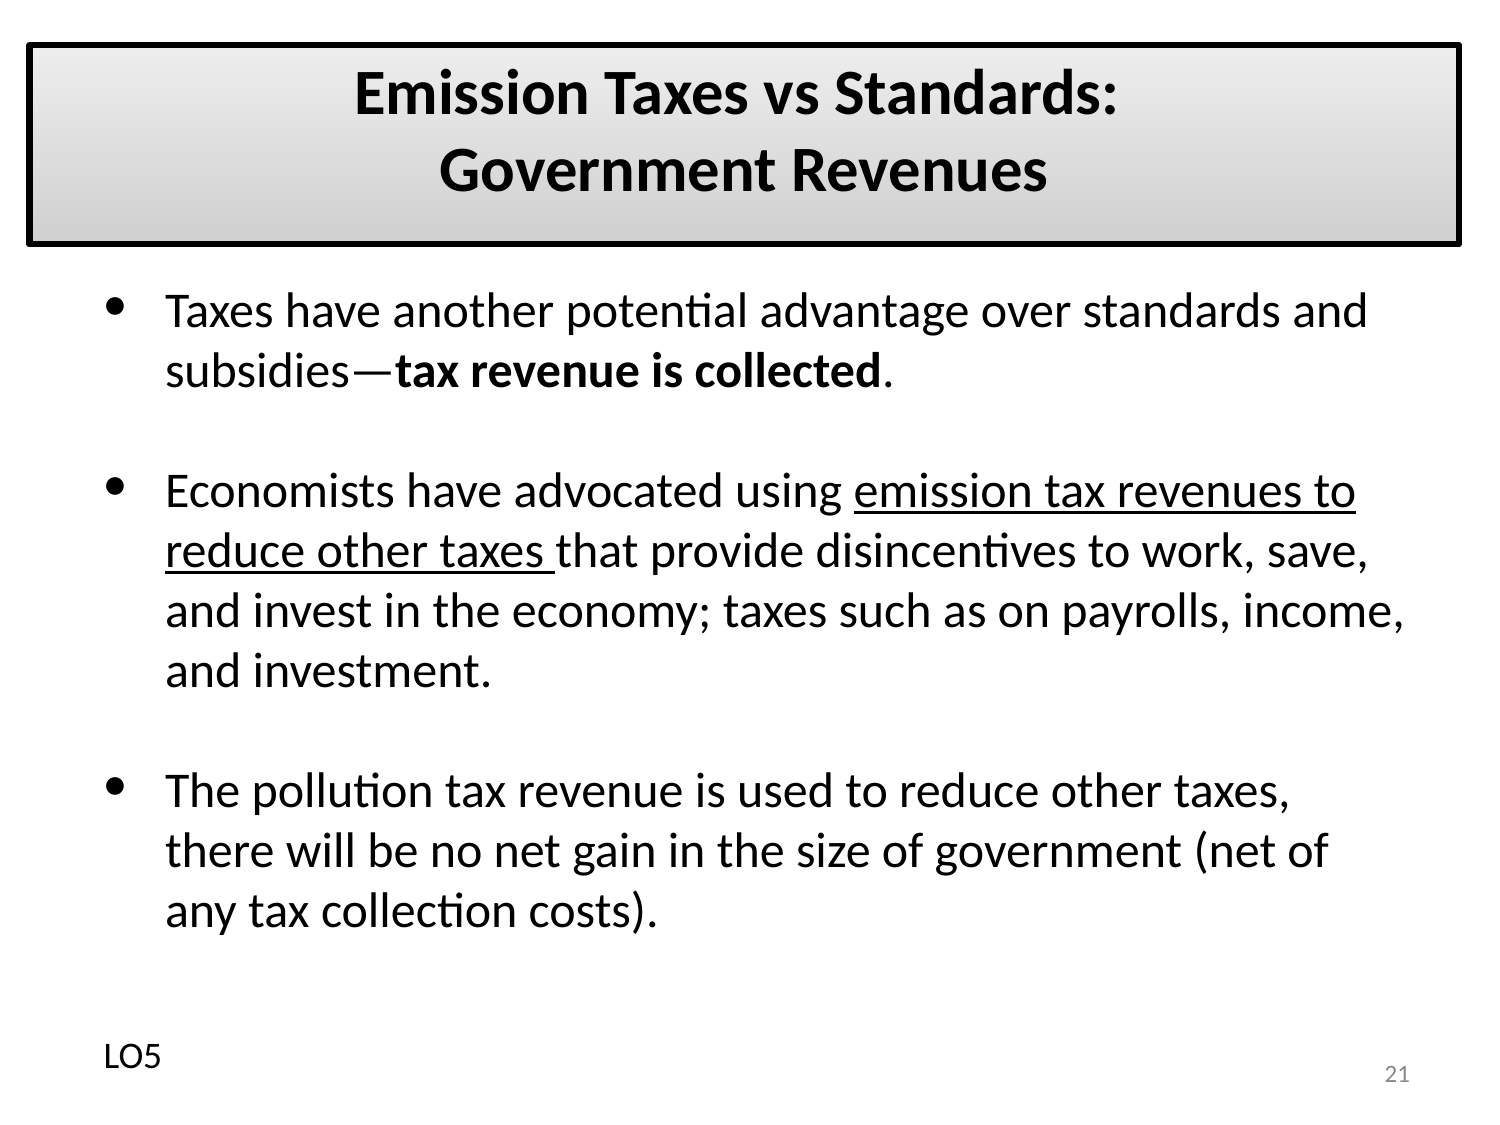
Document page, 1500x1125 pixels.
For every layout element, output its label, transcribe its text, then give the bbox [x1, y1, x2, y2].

title Emission Taxes vs Standards: Government Revenues [26, 42, 1462, 247]
slide_number 21 [1074, 1042, 1425, 1103]
list Taxes have another potential advantage over standards and subsidies—tax revenue is collected. Economists have advocated using emission tax revenues to reduce other taxes that provide disincentives to work, save, and invest in the economy; taxes such as on payrolls, income, and investment. The pollution tax revenue is used to reduce other taxes, there will be no net gain in the size of government (net of any tax collection costs). [75, 262, 1425, 1005]
text_box LO5 [88, 1023, 420, 1084]
